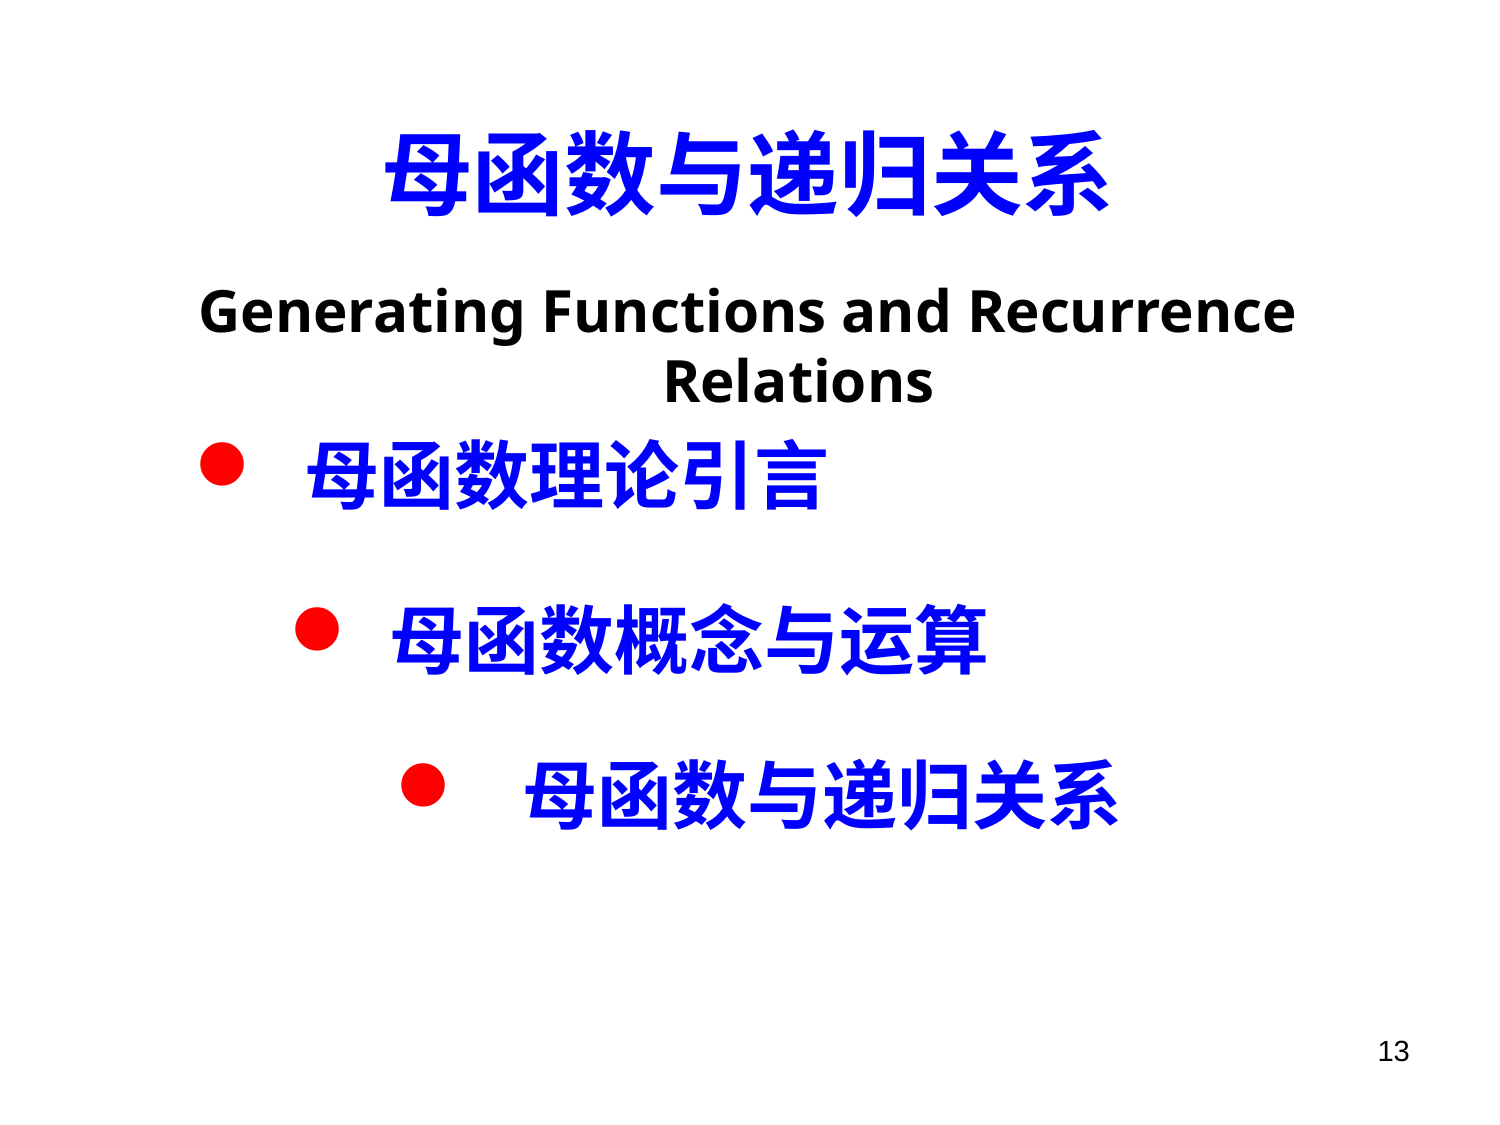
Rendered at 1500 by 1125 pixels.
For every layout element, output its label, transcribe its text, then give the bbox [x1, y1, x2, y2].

title 母函数与递归关系 [73, 78, 1424, 266]
text_box 母函数与递归关系 [380, 751, 1500, 882]
text_box 母函数理论引言 [179, 420, 1500, 563]
list 母函数概念与运算 [274, 586, 1500, 717]
slide_number 13 [1074, 1024, 1425, 1103]
text_box Generating Functions and Recurrence Relations [73, 267, 1424, 409]
